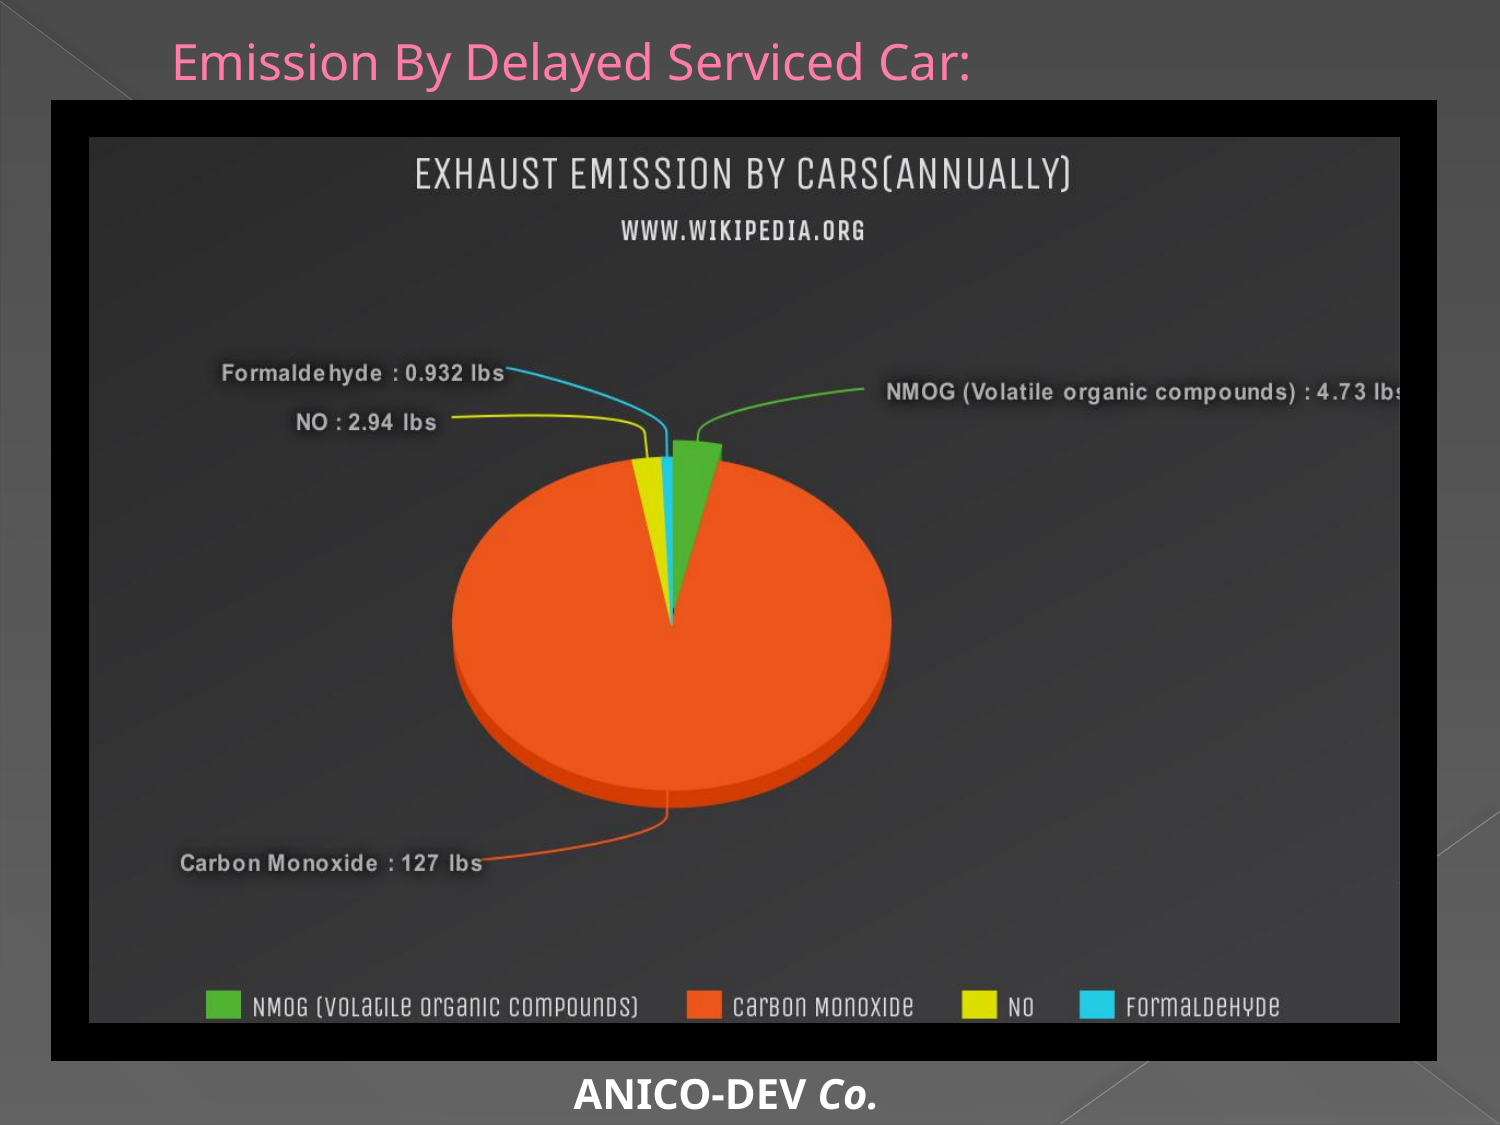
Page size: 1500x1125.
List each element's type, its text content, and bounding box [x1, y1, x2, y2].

title Emission By Delayed Serviced Car: [76, 0, 1378, 100]
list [88, 136, 1400, 1024]
footer ANICO-DEV Co. [75, 1063, 1447, 1125]
